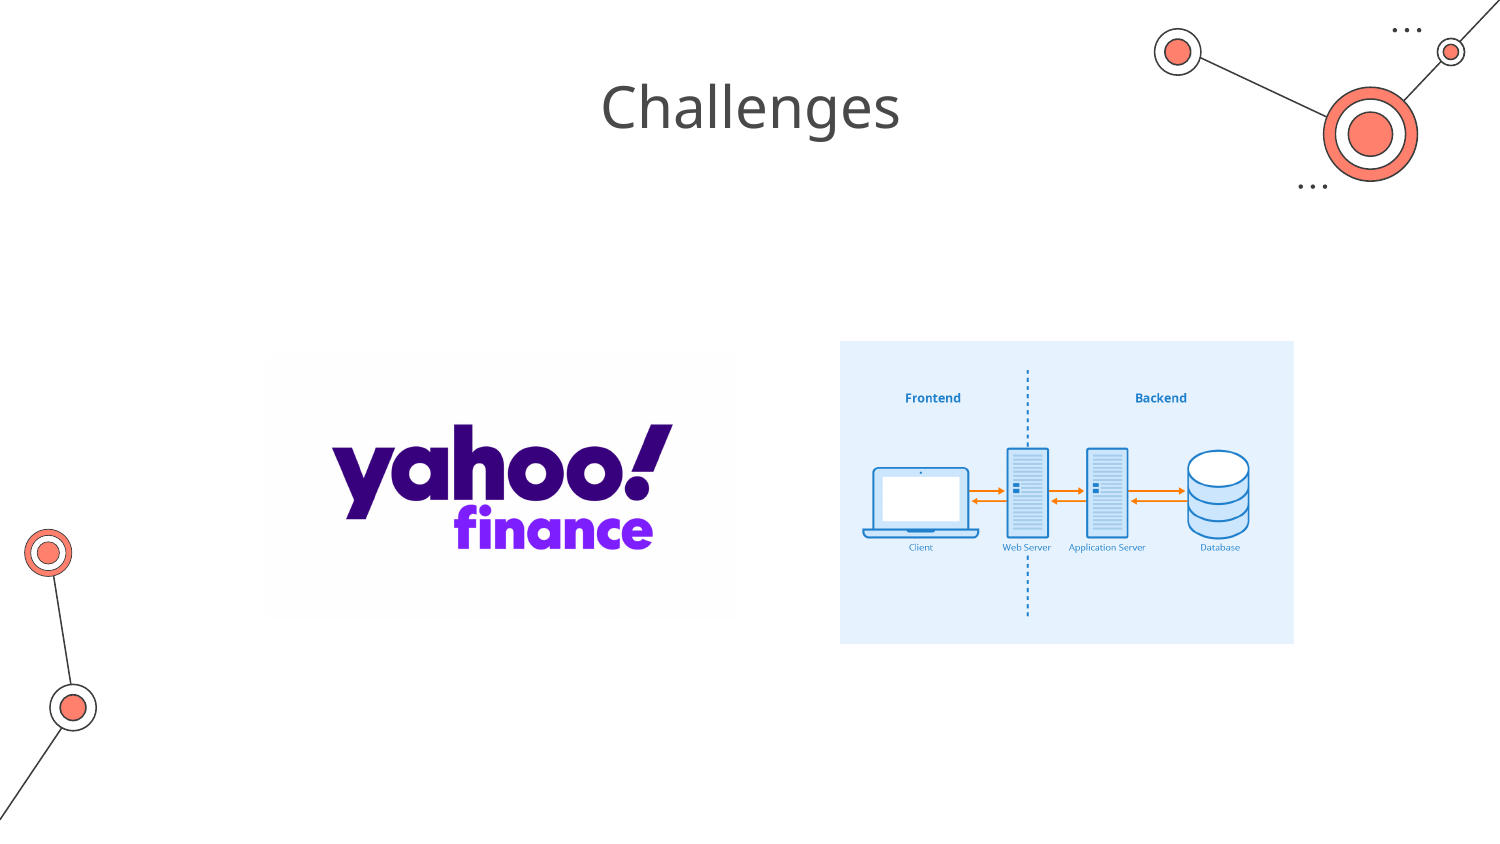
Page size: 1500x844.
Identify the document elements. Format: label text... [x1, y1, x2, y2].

title Challenges [415, 55, 1086, 150]
picture [840, 341, 1294, 644]
picture [265, 354, 739, 621]
